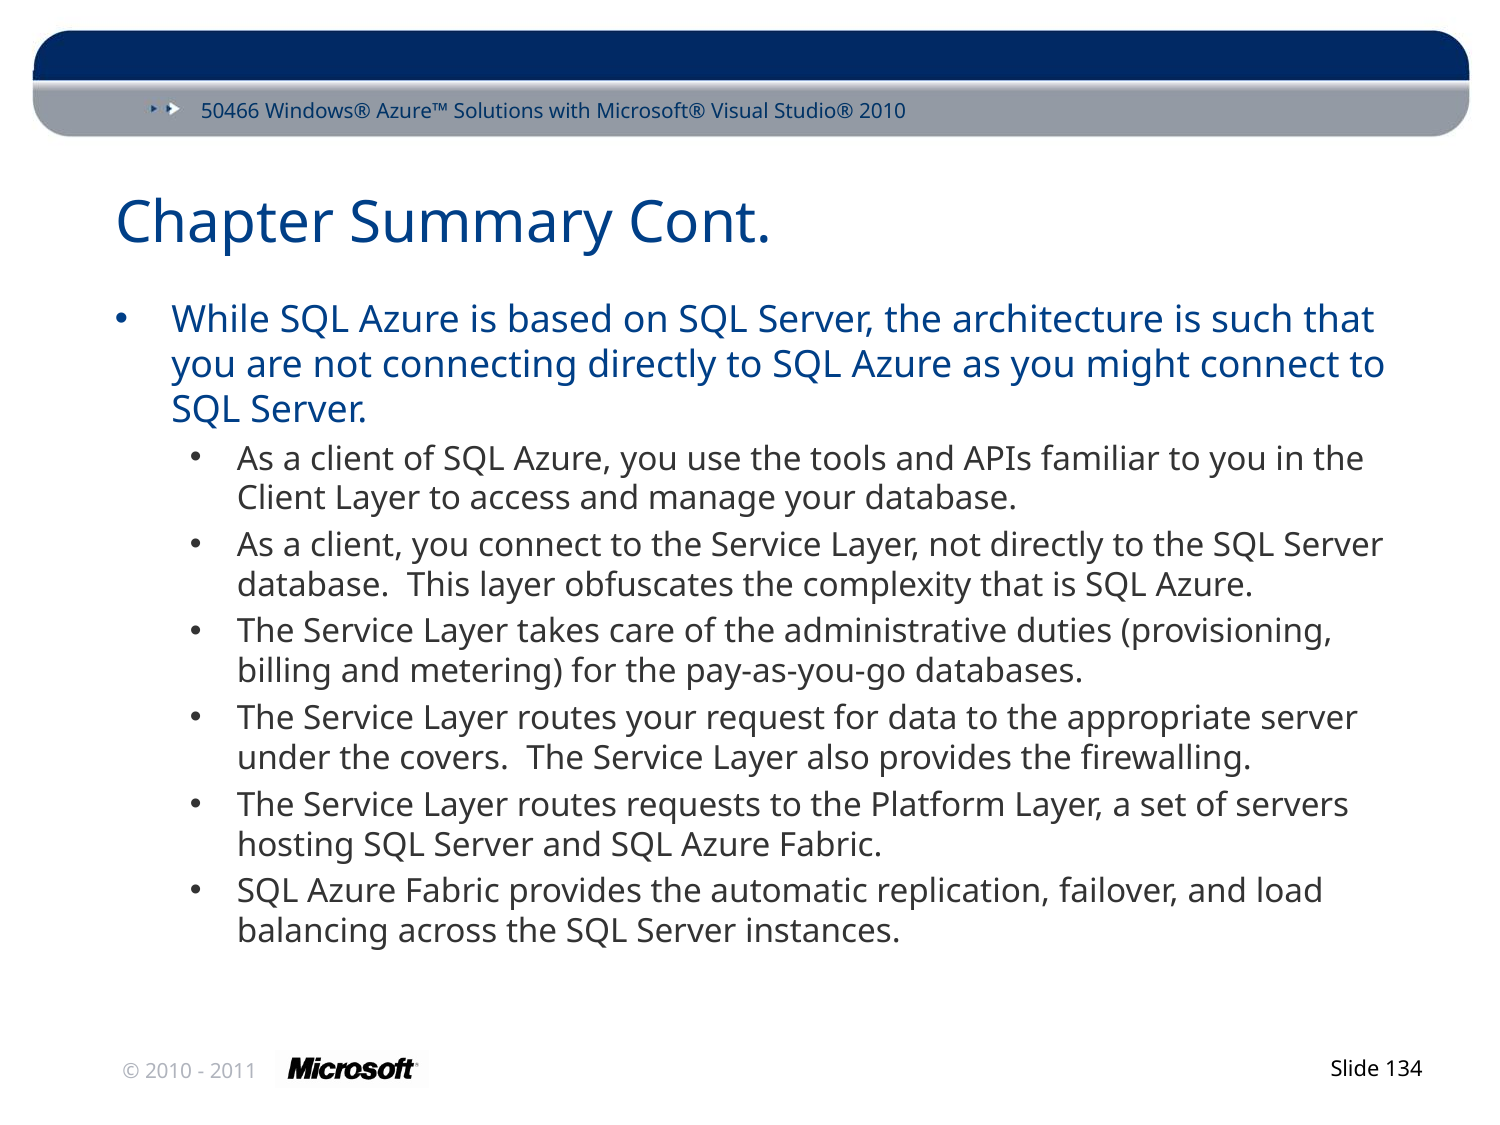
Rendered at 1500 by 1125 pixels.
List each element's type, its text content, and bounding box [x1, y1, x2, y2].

title Chapter Summary Cont. [100, 143, 1433, 262]
picture [0, 1, 1500, 159]
list While SQL Azure is based on SQL Server, the architecture is such that you are not connecting directly to SQL Azure as you might connect to SQL Server. As a client of SQL Azure, you use the tools and APIs familiar to you in the Client Layer to access and manage your database. As a client, you connect to the Service Layer, not directly to the SQL Server database. This layer obfuscates the complexity that is SQL Azure. The Service Layer takes care of the administrative duties (provisioning, billing and metering) for the pay-as-you-go databases. The Service Layer routes your request for data to the appropriate server under the covers. The Service Layer also provides the firewalling. The Service Layer routes requests to the Platform Layer, a set of servers hosting SQL Server and SQL Azure Fabric. SQL Azure Fabric provides the automatic replication, failover, and load balancing across the SQL Server instances. [99, 287, 1433, 1025]
picture [275, 1050, 429, 1088]
